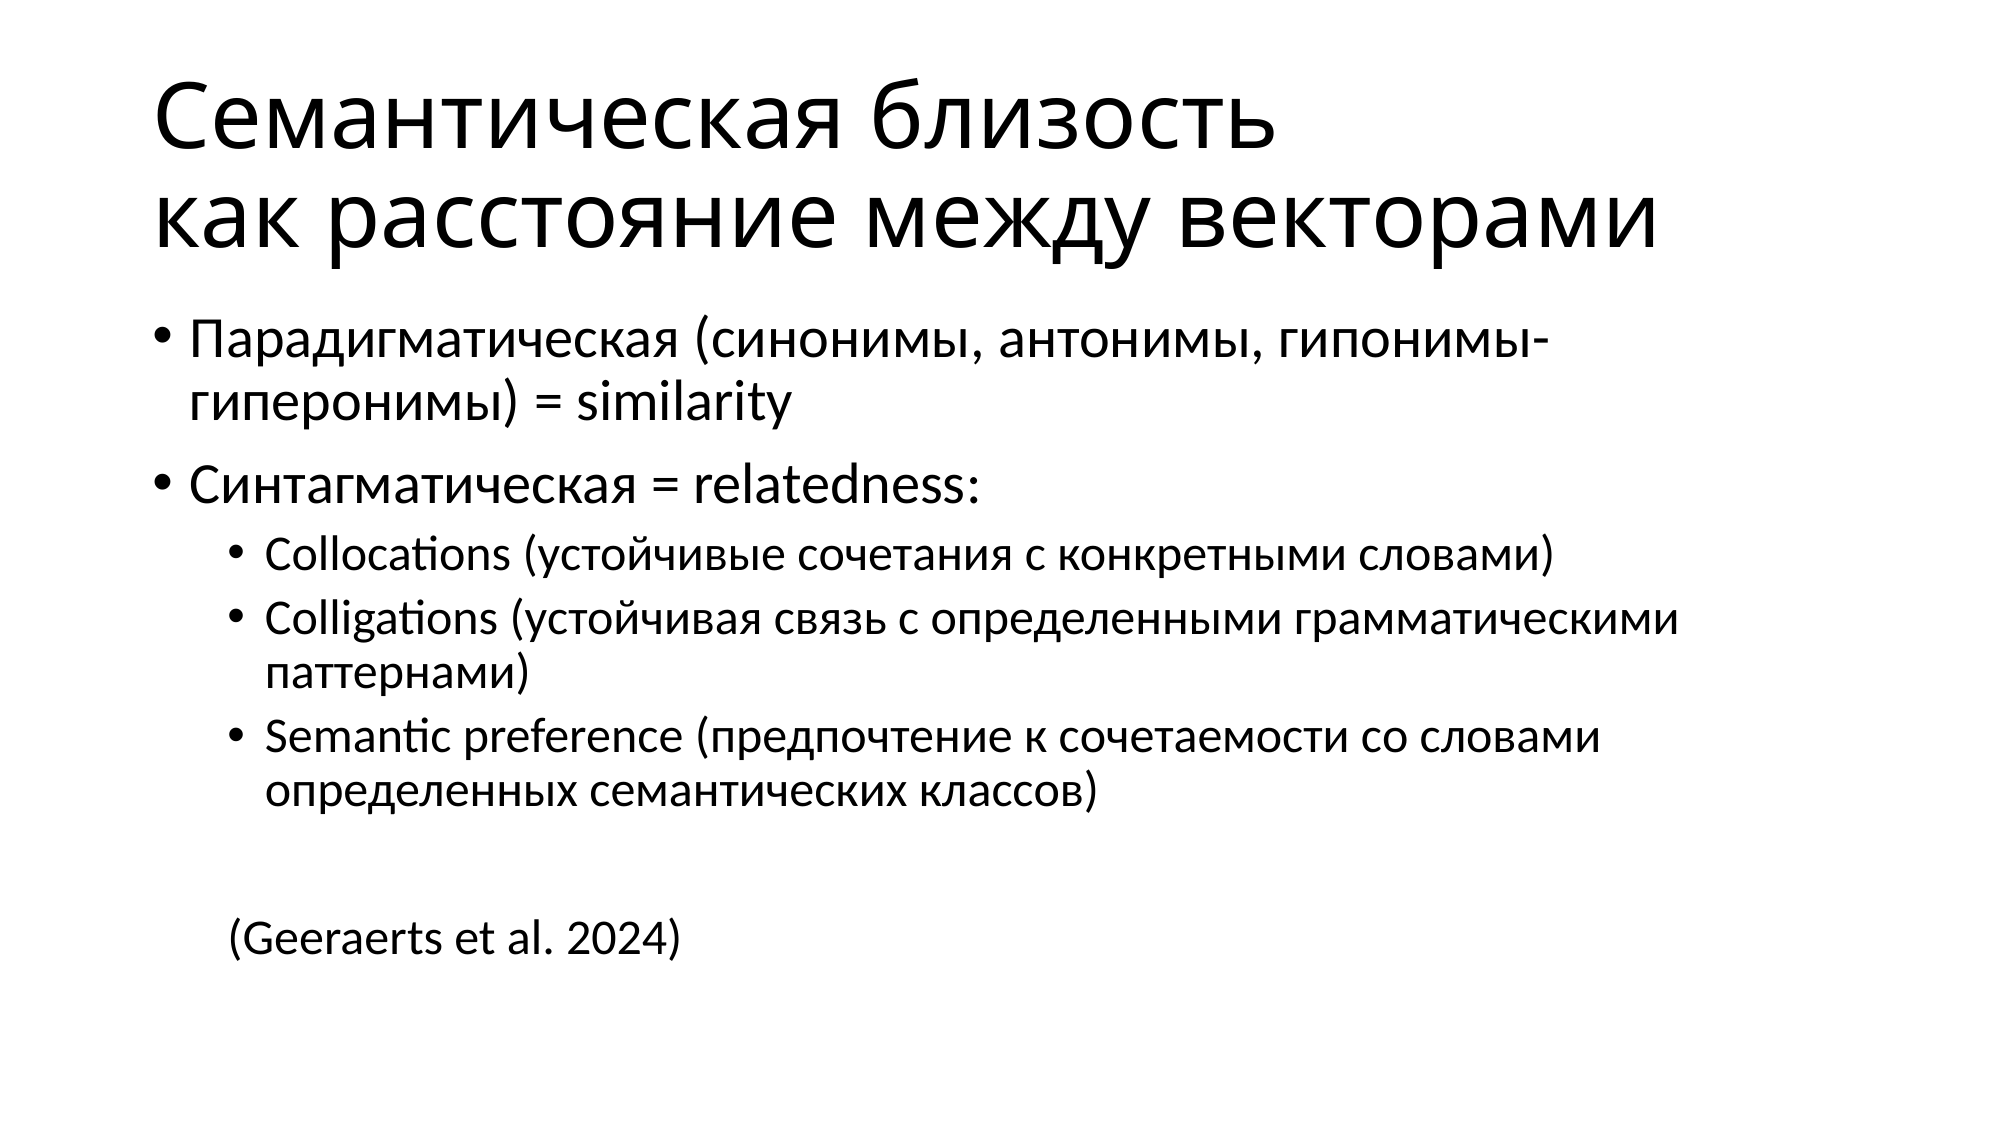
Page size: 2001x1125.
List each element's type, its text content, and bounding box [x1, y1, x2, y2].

list Парадигматическая (синонимы, антонимы, гипонимы-гиперонимы) = similarity Синтагматическая = relatedness: Collocations (устойчивые сочетания с конкретными словами) Colligations (устойчивая связь с определенными грамматическими паттернами) Semantic preference (предпочтение к сочетаемости со словами определенных семантических классов) (Geeraerts et al. 2024) [137, 299, 1863, 1014]
title Семантическая близость как расстояние между векторами [137, 59, 1863, 278]
